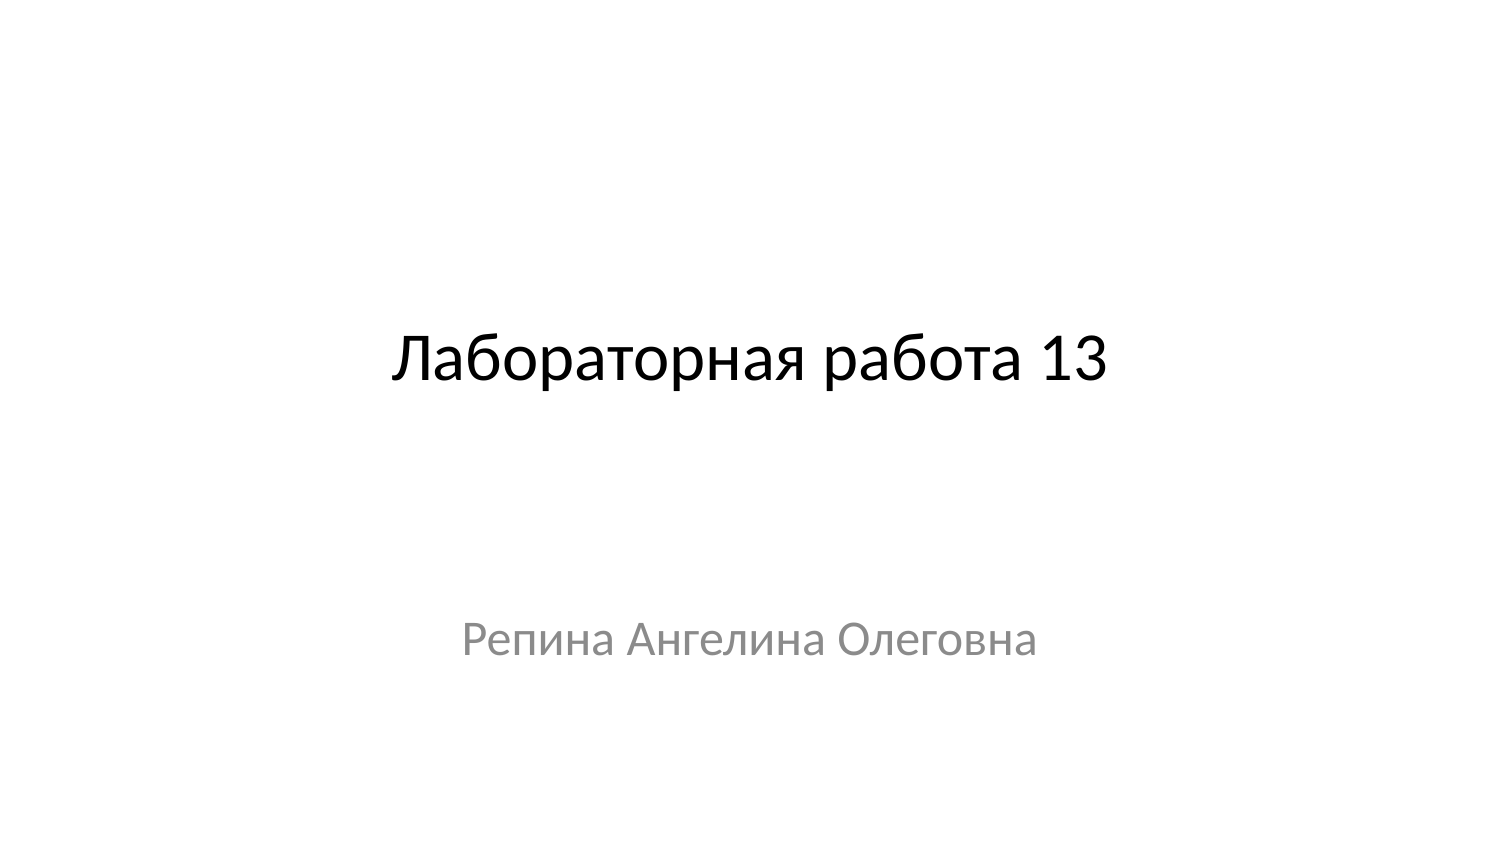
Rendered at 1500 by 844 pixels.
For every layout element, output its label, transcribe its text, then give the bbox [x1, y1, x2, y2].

subtitle Репина Ангелина Олеговна [225, 478, 1275, 694]
title Лабораторная работа 13 [112, 262, 1388, 443]
